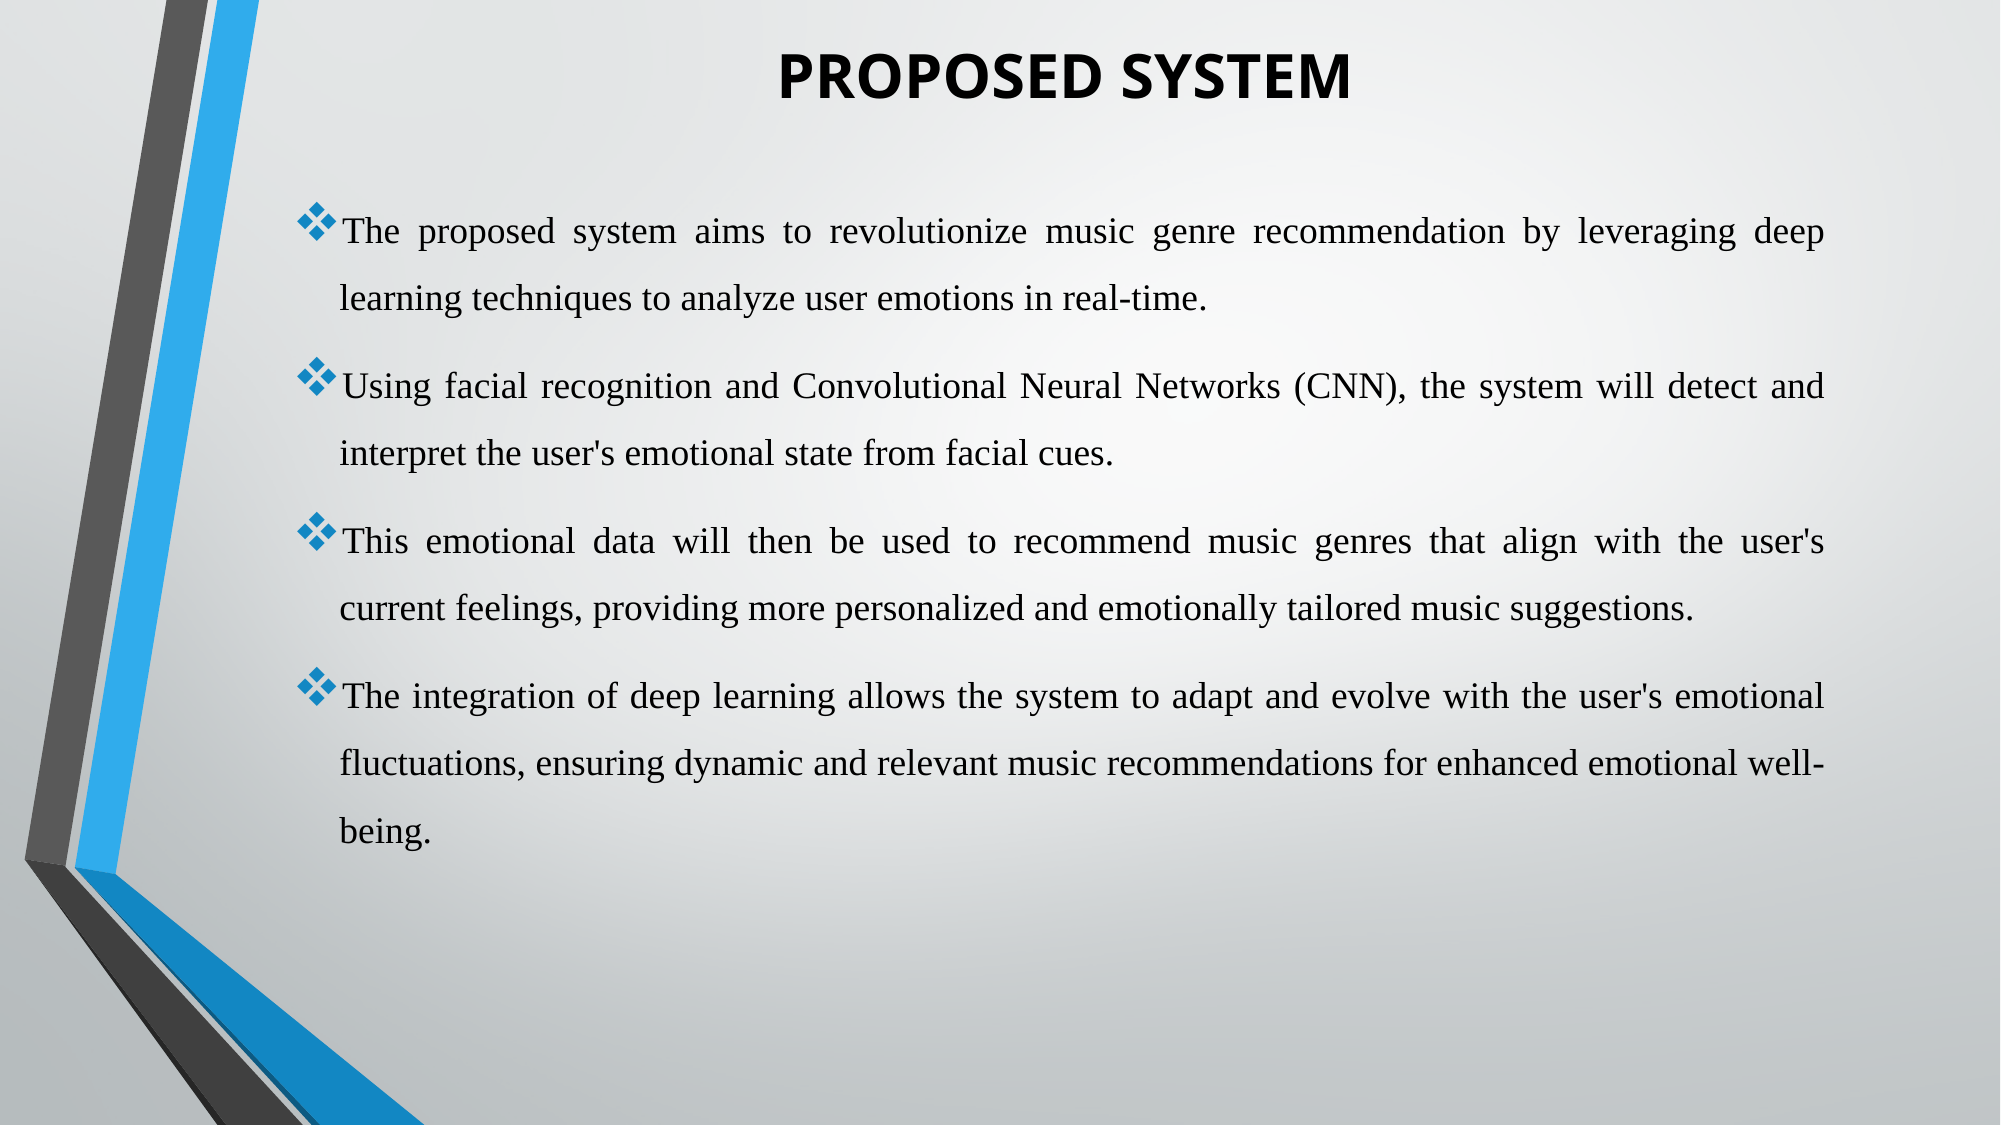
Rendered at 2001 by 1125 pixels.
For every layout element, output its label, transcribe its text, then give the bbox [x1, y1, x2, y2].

list The proposed system aims to revolutionize music genre recommendation by leveraging deep learning techniques to analyze user emotions in real-time. Using facial recognition and Convolutional Neural Networks (CNN), the system will detect and interpret the user's emotional state from facial cues. This emotional data will then be used to recommend music genres that align with the user's current feelings, providing more personalized and emotionally tailored music suggestions. The integration of deep learning allows the system to adapt and evolve with the user's emotional fluctuations, ensuring dynamic and relevant music recommendations for enhanced emotional well-being. [277, 175, 1842, 1125]
title PROPOSED SYSTEM [243, 28, 1887, 192]
